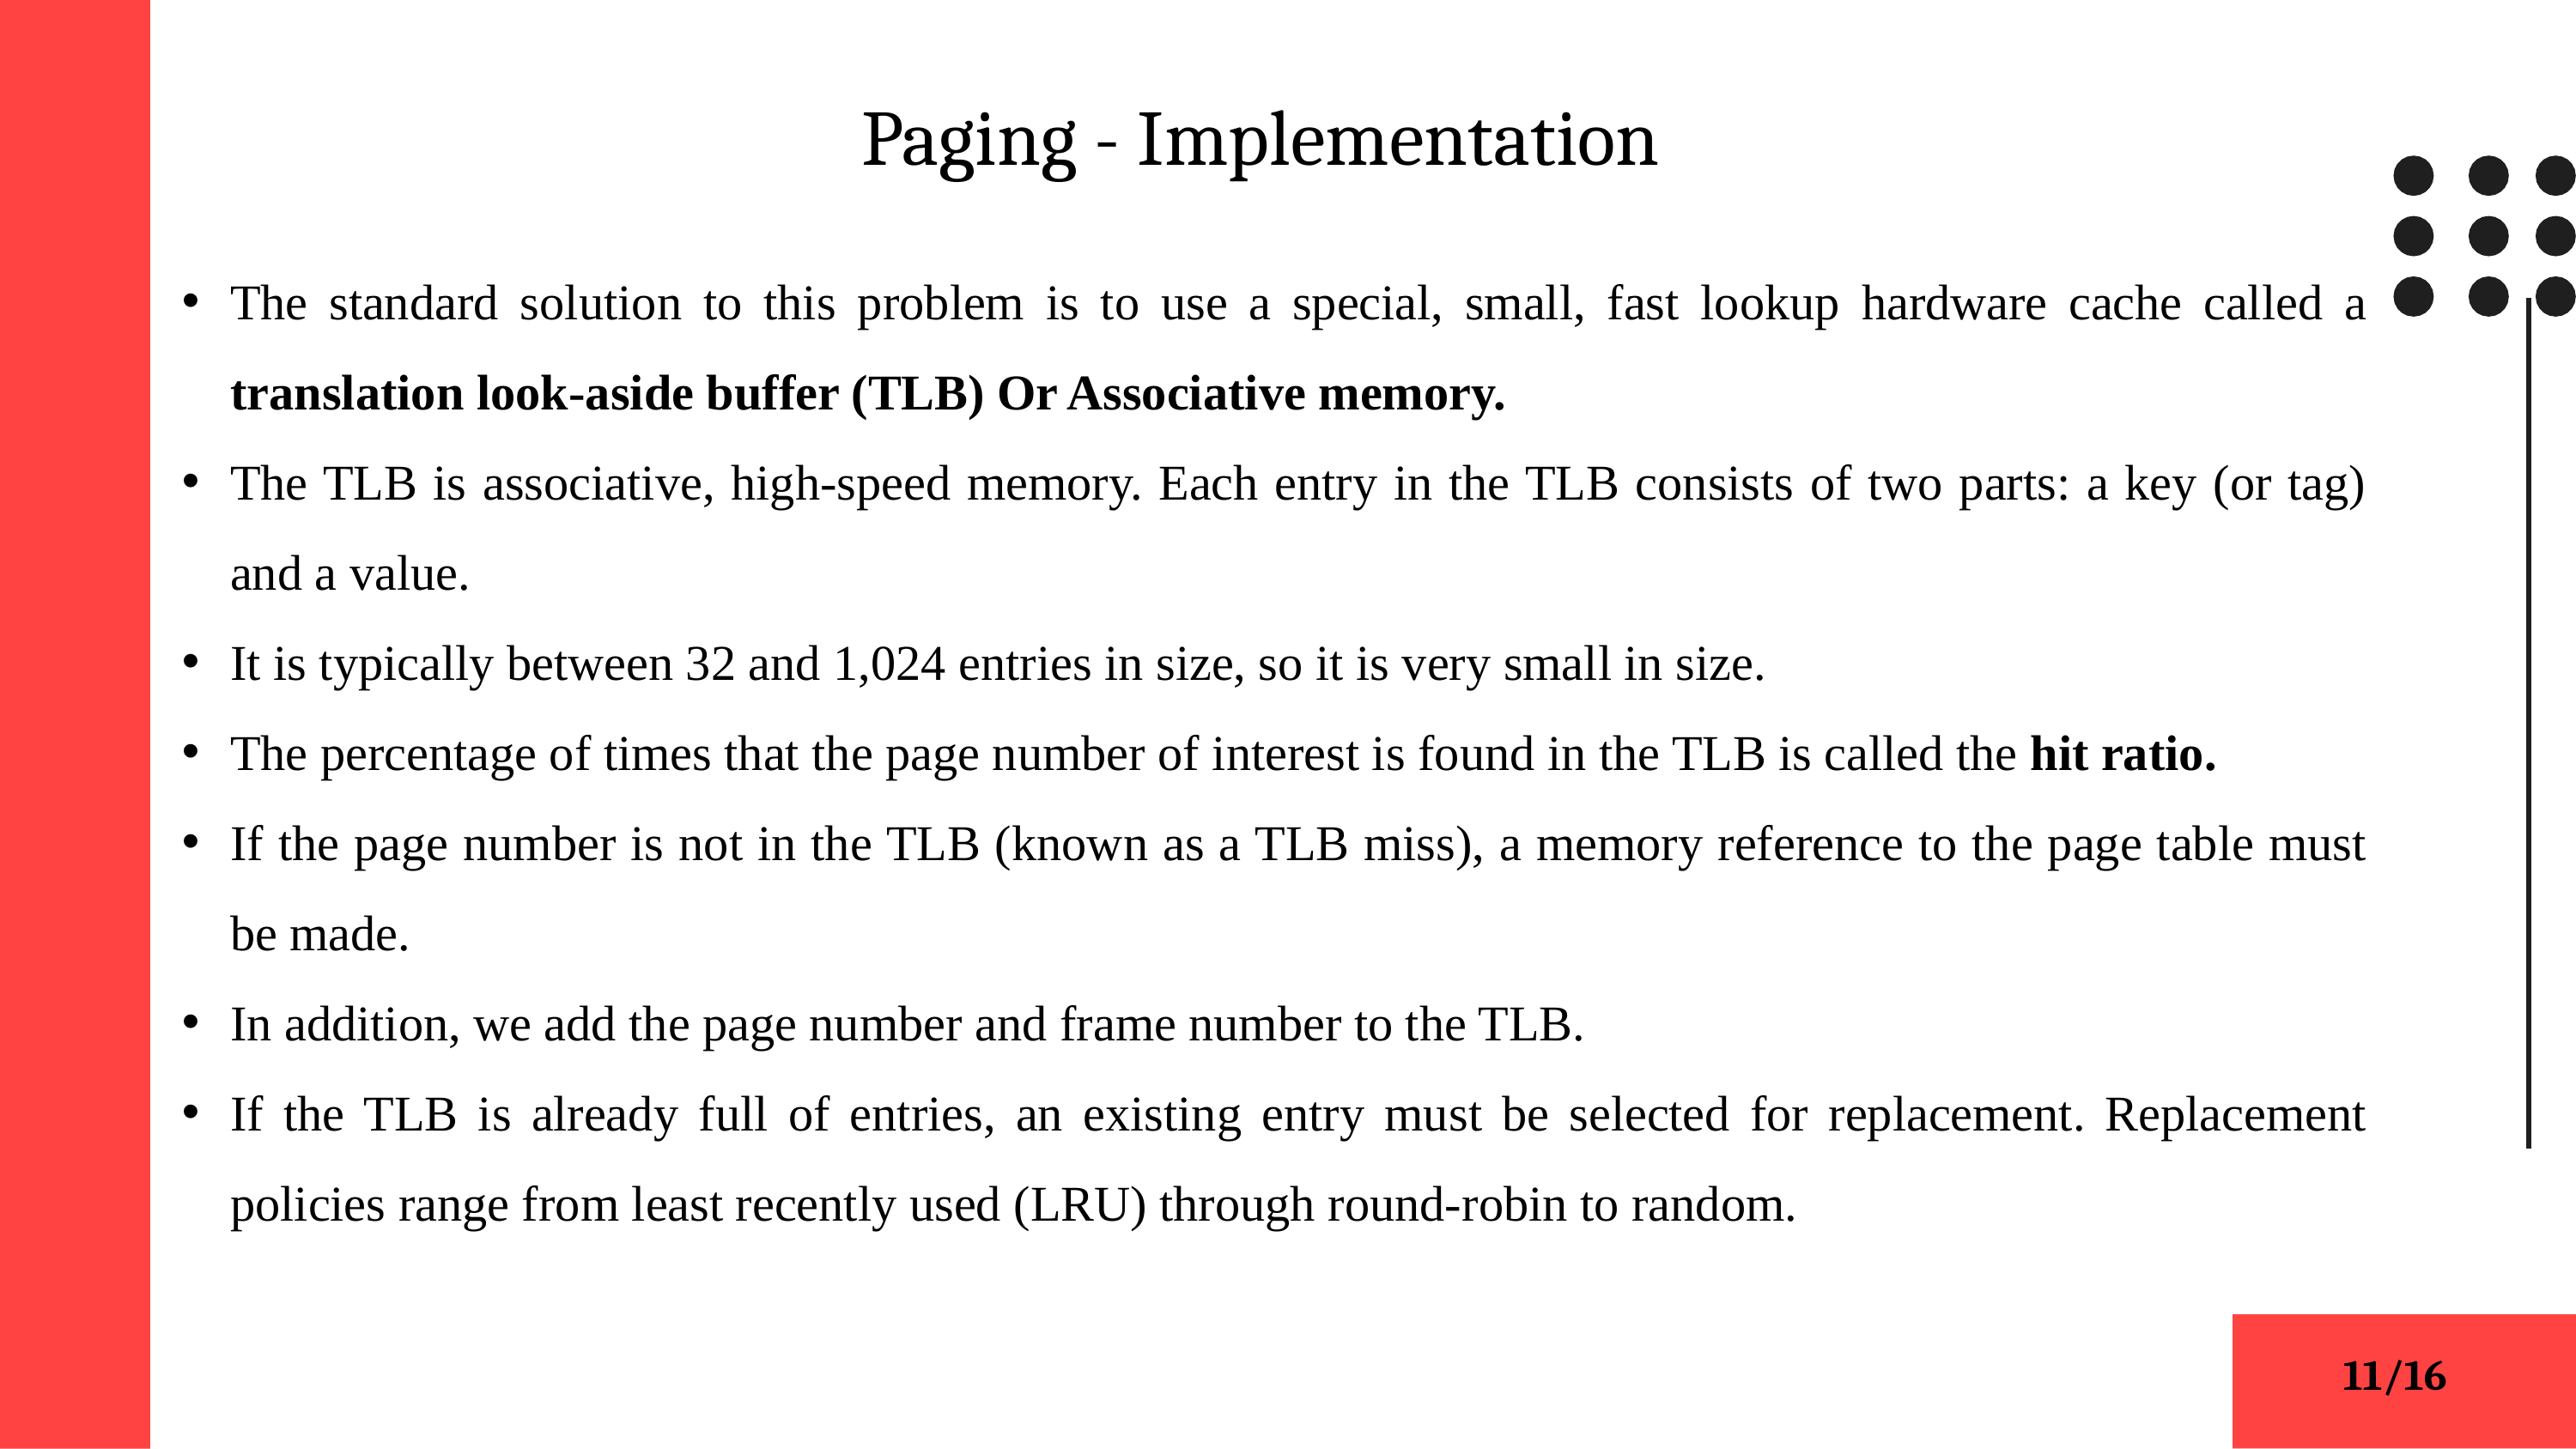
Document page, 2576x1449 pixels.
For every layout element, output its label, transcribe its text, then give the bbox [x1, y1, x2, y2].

text_box Paging - Implementation [375, 80, 2147, 188]
text_box [0, 0, 150, 1449]
text_box [2393, 215, 2434, 257]
text_box [2468, 276, 2509, 317]
text_box [2535, 215, 2576, 257]
picture [1021, 572, 1553, 877]
text_box [2468, 215, 2509, 257]
text_box [2393, 155, 2434, 197]
text_box The standard solution to this problem is to use a special, small, fast lookup hardware cache called a translation look-aside buffer (TLB) Or Associative memory. The TLB is associative, high-speed memory. Each entry in the TLB consists of two parts: a key (or tag) and a value. It is typically between 32 and 1,024 entries in size, so it is very small in size. The percentage of times that the page number of interest is found in the TLB is called the hit ratio. If the page number is not in the TLB (known as a TLB miss), a memory reference to the page table must be made. In addition, we add the page number and frame number to the TLB. If the TLB is already full of entries, an existing entry must be selected for replacement. Replacement policies range from least recently used (LRU) through round-robin to random. [105, 233, 2380, 1238]
text_box [2468, 155, 2509, 197]
slide_number 11/16 [1855, 1347, 2447, 1399]
text_box [2535, 276, 2576, 317]
text_box [2393, 276, 2434, 317]
text_box [2535, 155, 2576, 197]
text_box [2233, 1314, 2576, 1449]
